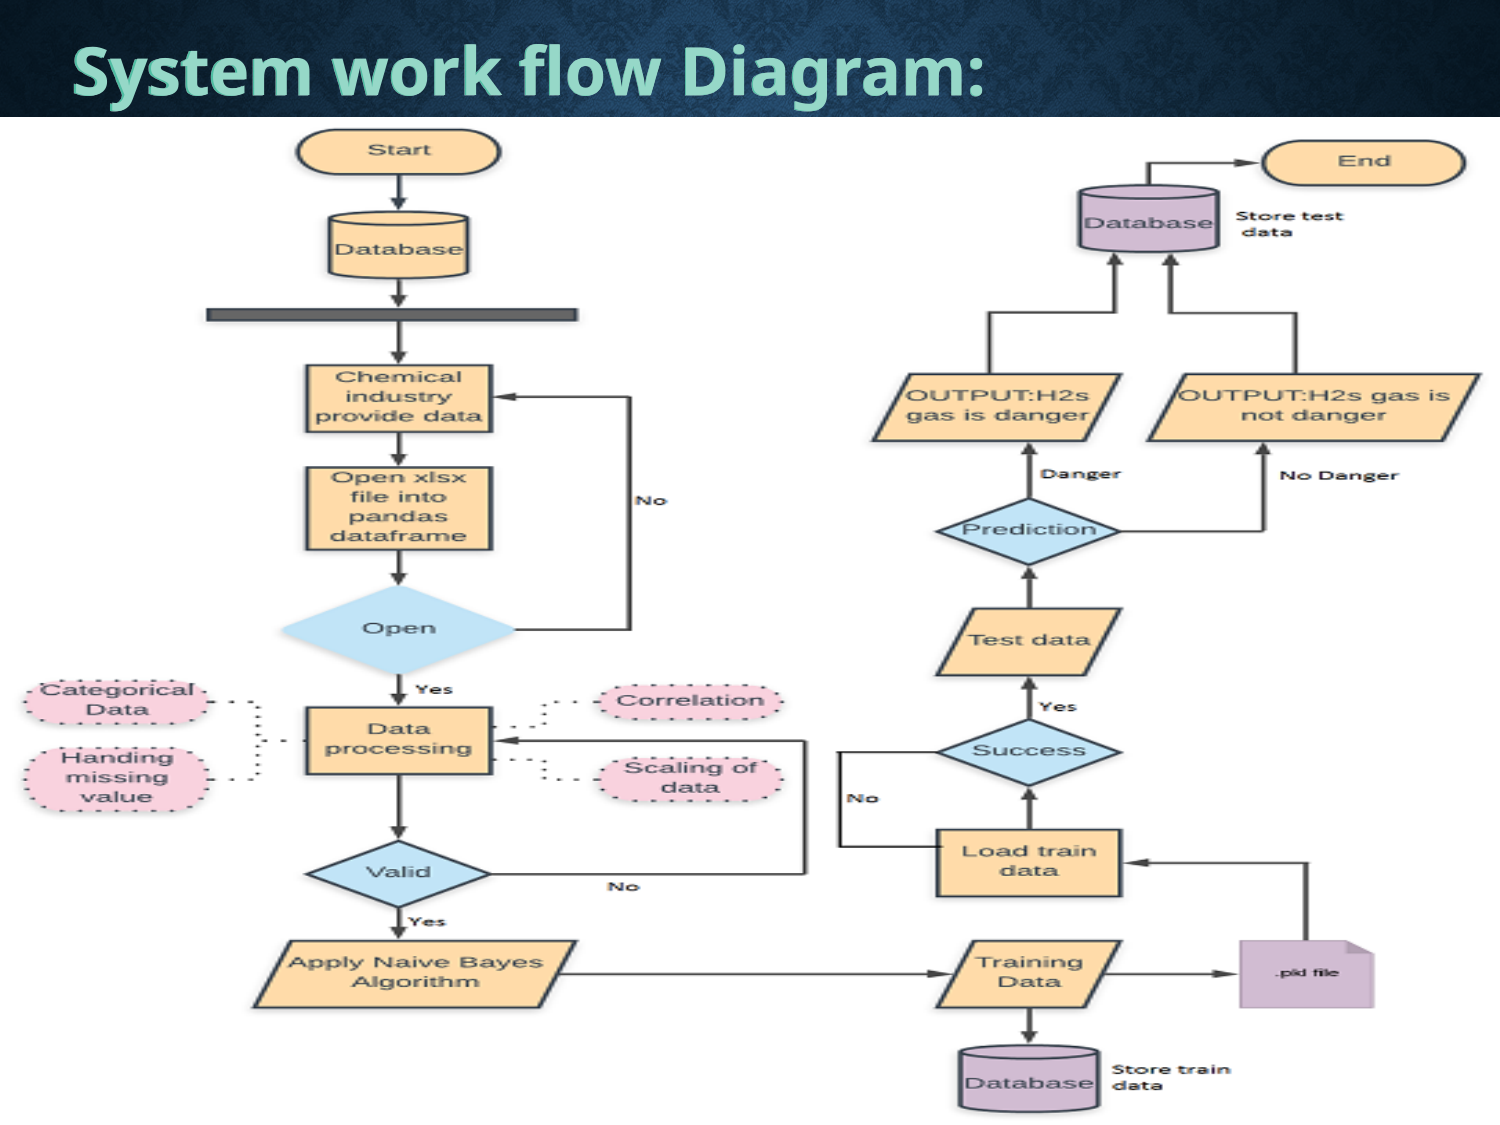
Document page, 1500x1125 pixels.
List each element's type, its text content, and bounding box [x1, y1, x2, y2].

picture [0, 116, 1500, 1125]
text_box System work flow Diagram: [58, 21, 1163, 115]
